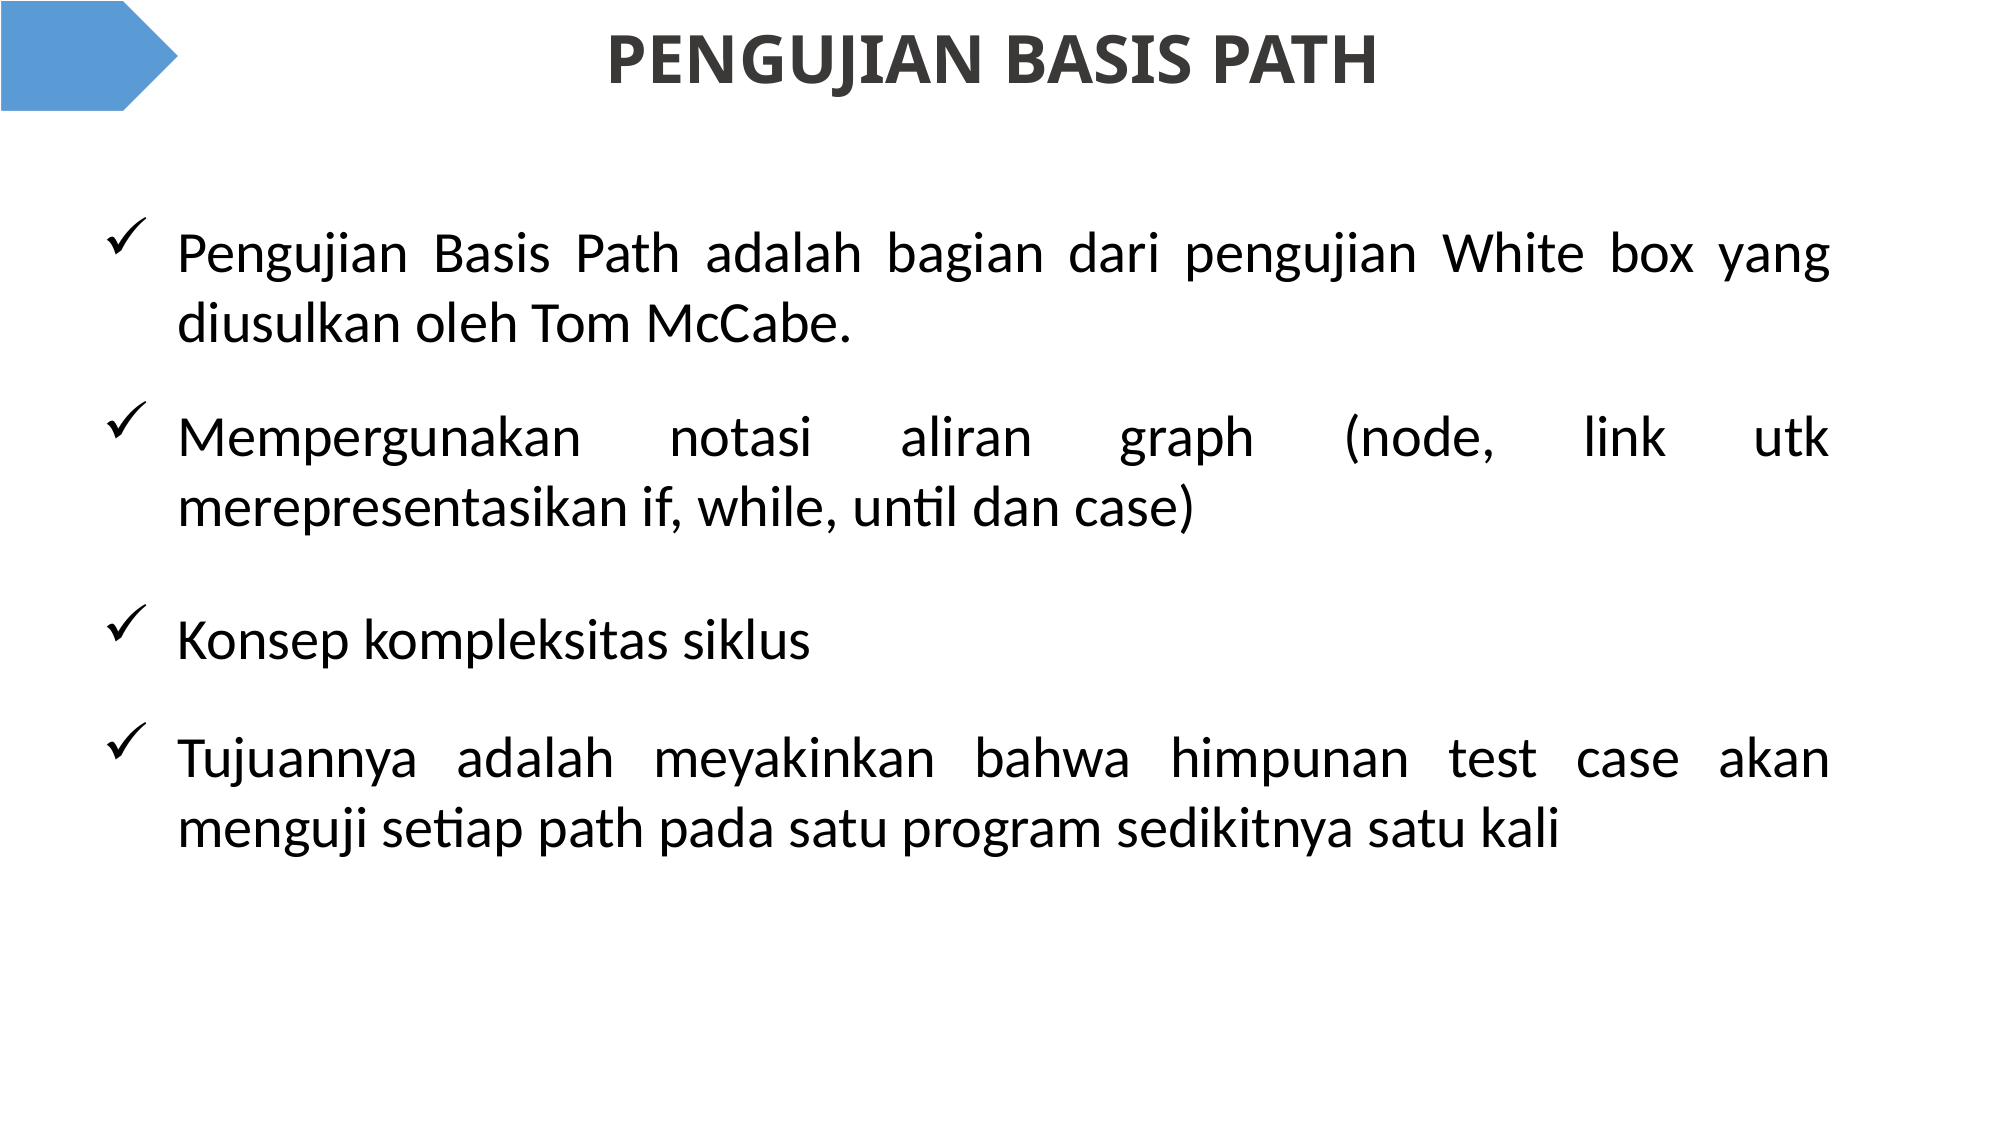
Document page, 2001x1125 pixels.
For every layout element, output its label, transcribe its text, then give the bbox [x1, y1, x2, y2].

title PENGUJIAN BASIS PATH [207, 6, 1779, 119]
text_box Mempergunakan notasi aliran graph (node, link utk merepresentasikan if, while, until dan case) [61, 388, 1872, 548]
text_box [0, 0, 180, 112]
text_box Konsep kompleksitas siklus [61, 574, 1872, 697]
text_box Tujuannya adalah meyakinkan bahwa himpunan test case akan menguji setiap path pada satu program sedikitnya satu kali [61, 697, 1872, 881]
text_box Pengujian Basis Path adalah bagian dari pengujian White box yang diusulkan oleh Tom McCabe. [61, 206, 1872, 362]
